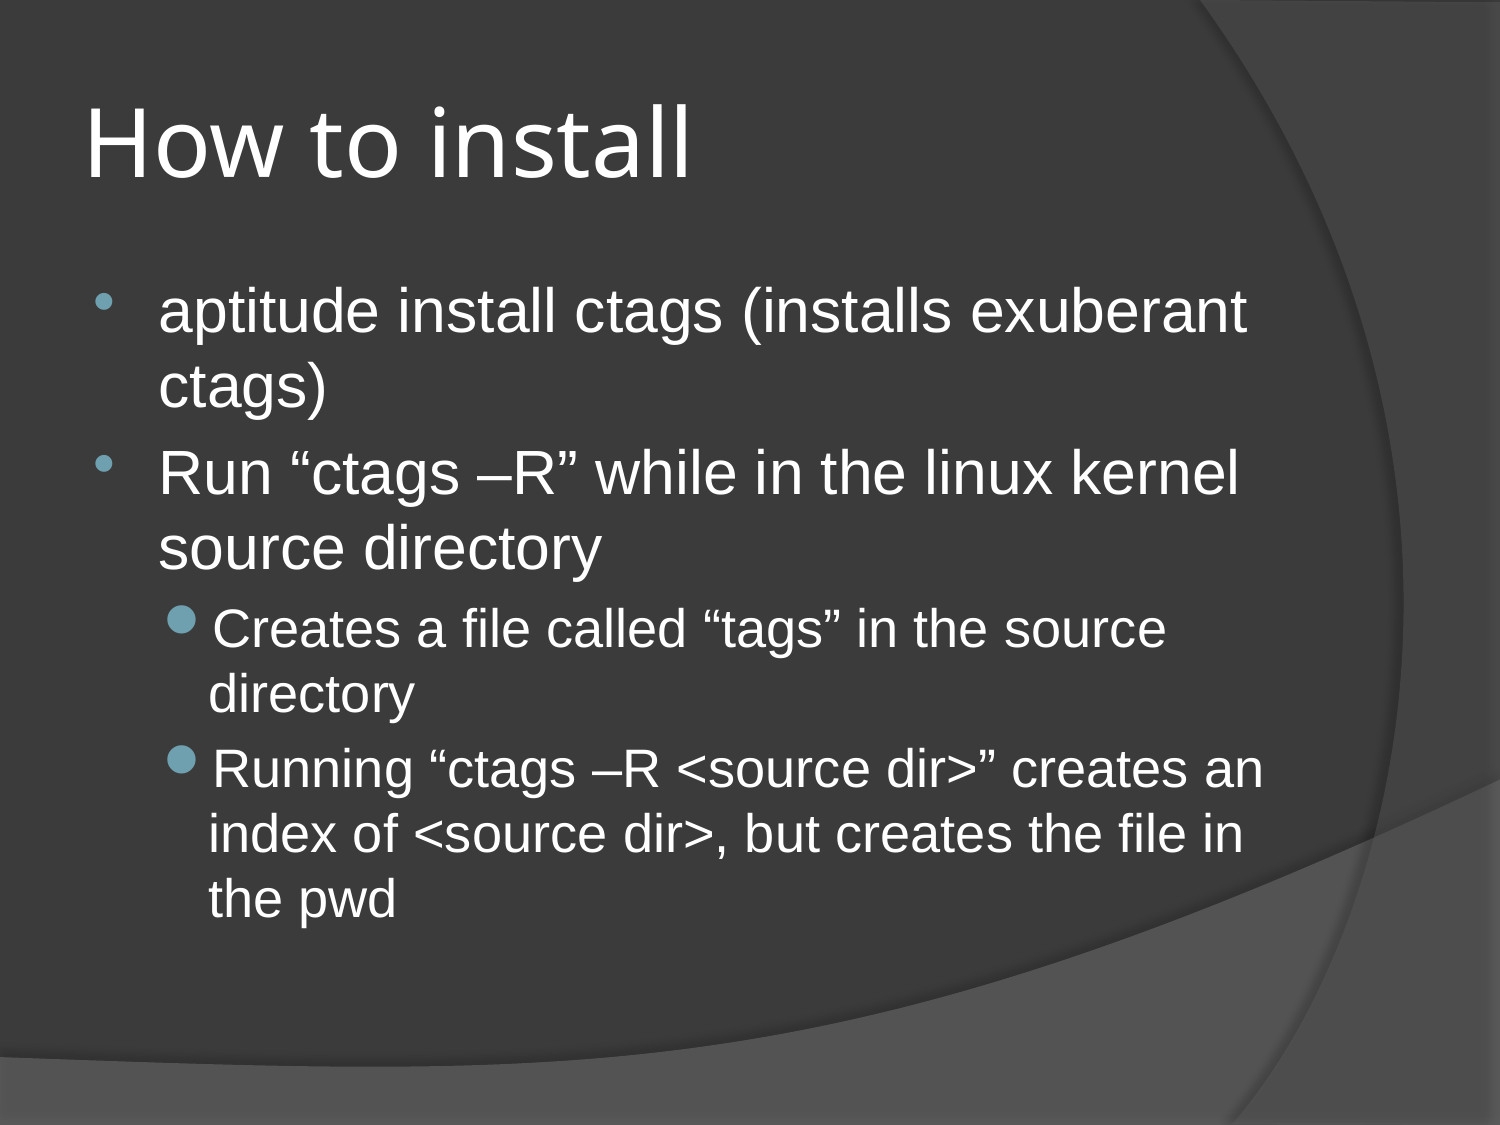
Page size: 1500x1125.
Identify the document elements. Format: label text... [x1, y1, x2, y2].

title How to install [75, 45, 1300, 233]
list aptitude install ctags (installs exuberant ctags) Run “ctags –R” while in the linux kernel source directory Creates a file called “tags” in the source directory Running “ctags –R <source dir>” creates an index of <source dir>, but creates the file in the pwd [75, 262, 1300, 1005]
